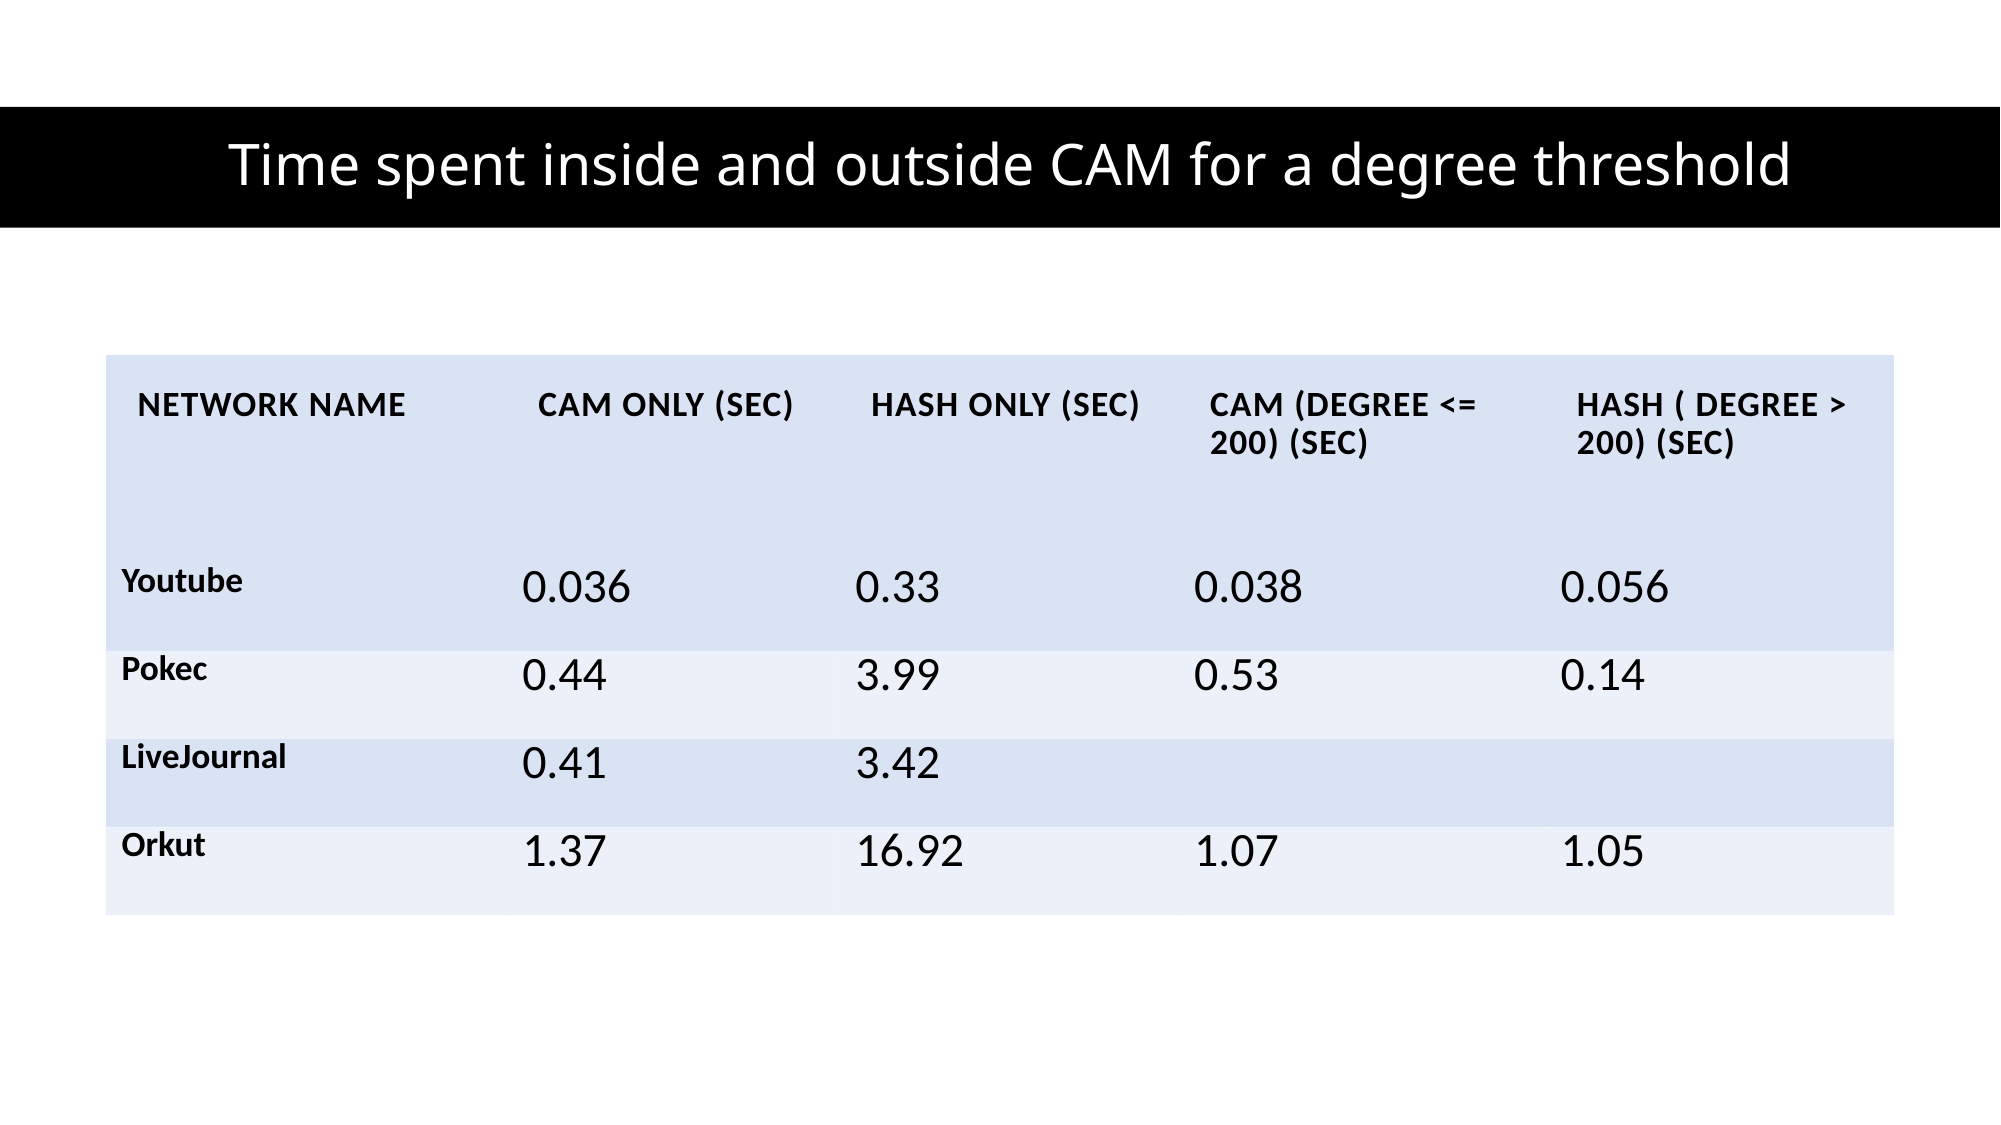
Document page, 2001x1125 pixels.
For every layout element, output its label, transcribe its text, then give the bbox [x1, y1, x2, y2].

table_cell 0.14 [1545, 651, 1894, 739]
table_cell 0.44 [506, 651, 839, 739]
table_cell 0.036 [506, 563, 839, 651]
table_cell Youtube [106, 563, 506, 651]
table_header Hash only (sec) [839, 355, 1178, 563]
table_cell [1178, 739, 1545, 827]
table_cell [1545, 739, 1894, 827]
table_cell 3.99 [839, 651, 1178, 739]
table_header Hash ( degree > 200) (sec) [1545, 355, 1894, 563]
table_header CAM (degree <= 200) (sec) [1178, 355, 1545, 563]
title Time spent inside and outside CAM for a degree threshold [91, 105, 1931, 228]
table_cell LiveJournal [106, 739, 506, 827]
table_header CAM only (sec) [506, 355, 839, 563]
table_header Network Name [106, 355, 506, 563]
table_cell 16.92 [839, 827, 1178, 915]
table_cell 0.038 [1178, 563, 1545, 651]
table_cell Orkut [106, 827, 506, 915]
table_cell 0.41 [506, 739, 839, 827]
text_box [0, 106, 2000, 229]
table_cell 1.05 [1545, 827, 1894, 915]
table_cell 3.42 [839, 739, 1178, 827]
table_cell Pokec [106, 651, 506, 739]
table_cell 1.37 [506, 827, 839, 915]
table_cell 0.056 [1545, 563, 1894, 651]
table_cell 1.07 [1178, 827, 1545, 915]
table_cell 0.33 [839, 563, 1178, 651]
table_cell 0.53 [1178, 651, 1545, 739]
